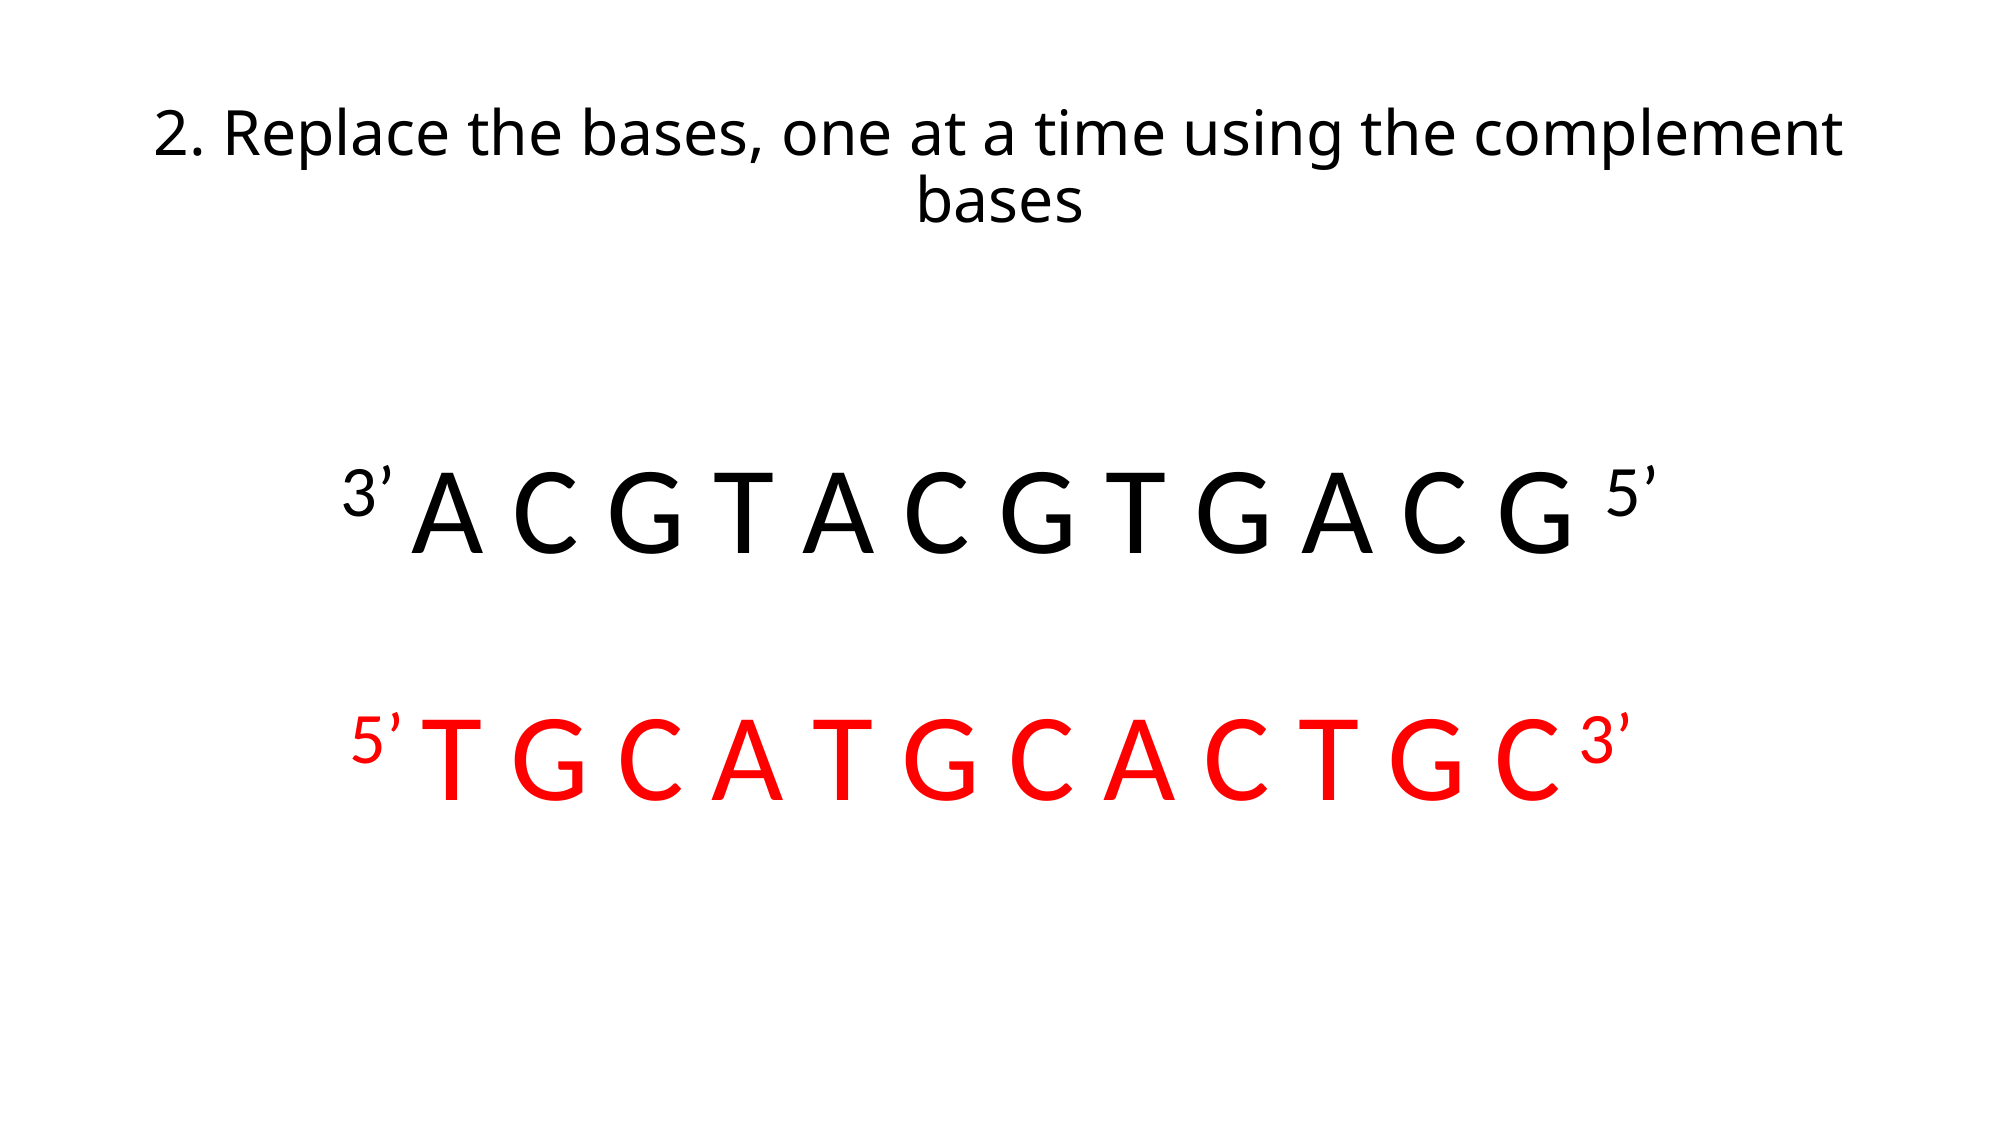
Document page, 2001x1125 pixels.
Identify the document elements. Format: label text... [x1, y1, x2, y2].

title 2. Replace the bases, one at a time using the complement bases [137, 59, 1863, 278]
text_box 5’ T G C A T G C A C T G C 3’ [137, 685, 1863, 839]
list 3’ A C G T A C G T G A C G 5’ [137, 438, 1863, 615]
